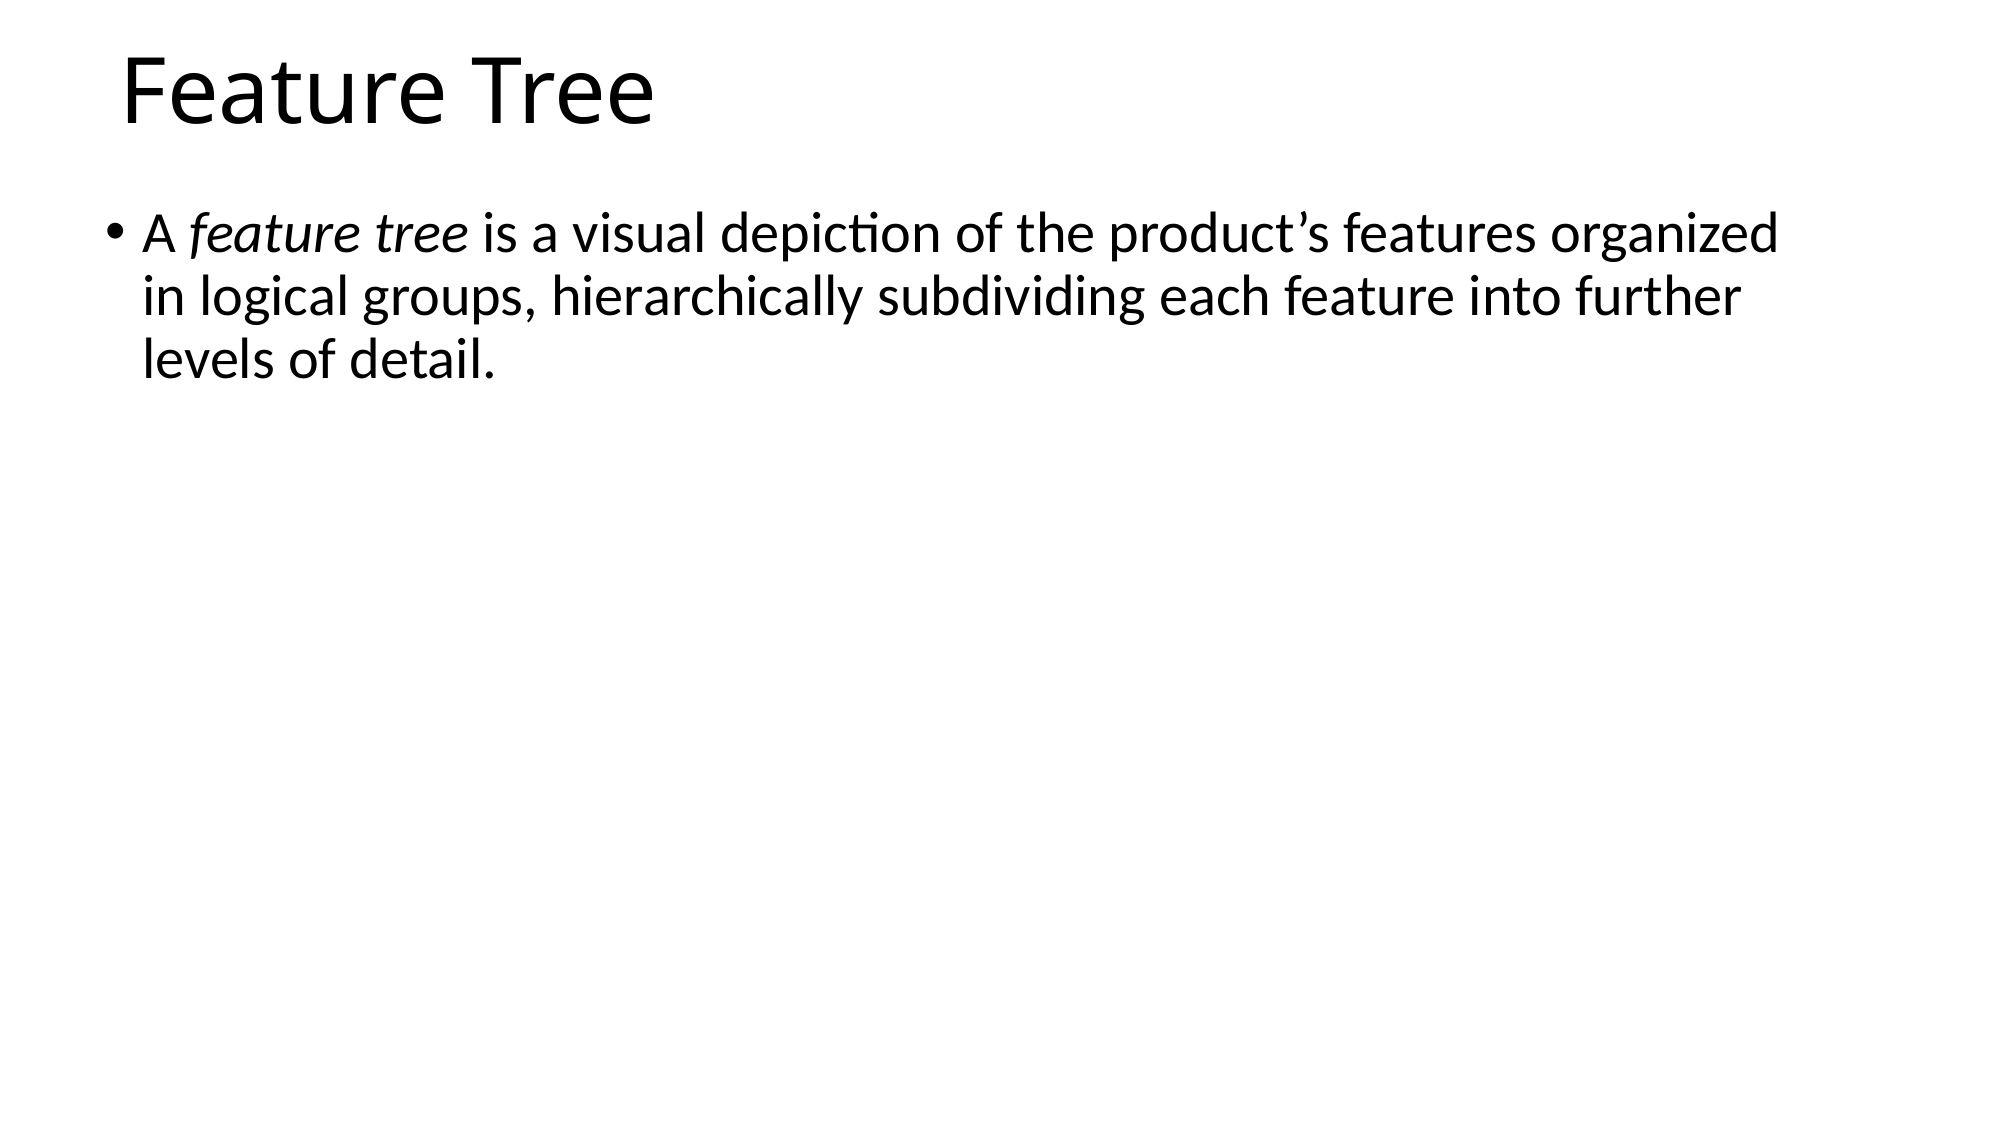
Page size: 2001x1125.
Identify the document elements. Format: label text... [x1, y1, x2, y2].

text_box Feature Tree [105, 0, 1830, 203]
text_box A feature tree is a visual depiction of the product’s features organized in logical groups, hierarchically subdividing each feature into further levels of detail. [90, 194, 1815, 909]
